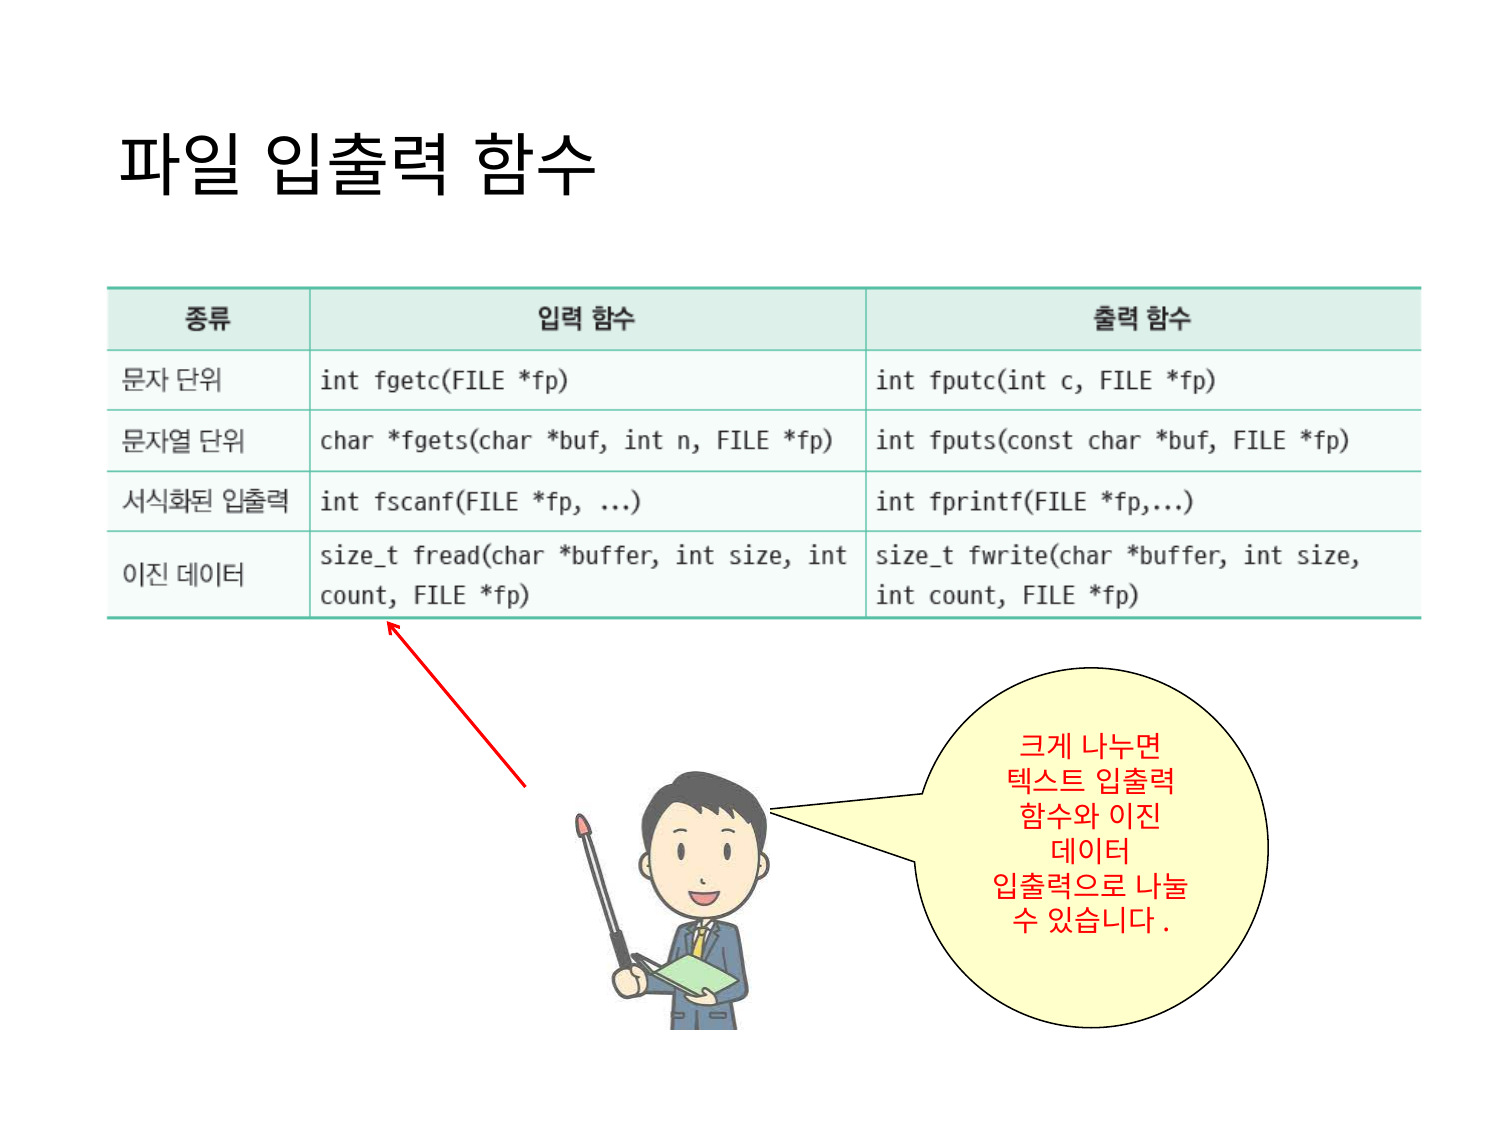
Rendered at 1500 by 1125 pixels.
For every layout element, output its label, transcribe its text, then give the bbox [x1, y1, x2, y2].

text_box 크게 나누면 텍스트 입출력 함수와 이진 데이터 입출력으로 나눌 수 있습니다. [770, 667, 1269, 1028]
title 파일 입출력 함수 [103, 59, 1397, 276]
picture [575, 771, 770, 1030]
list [95, 276, 1443, 638]
